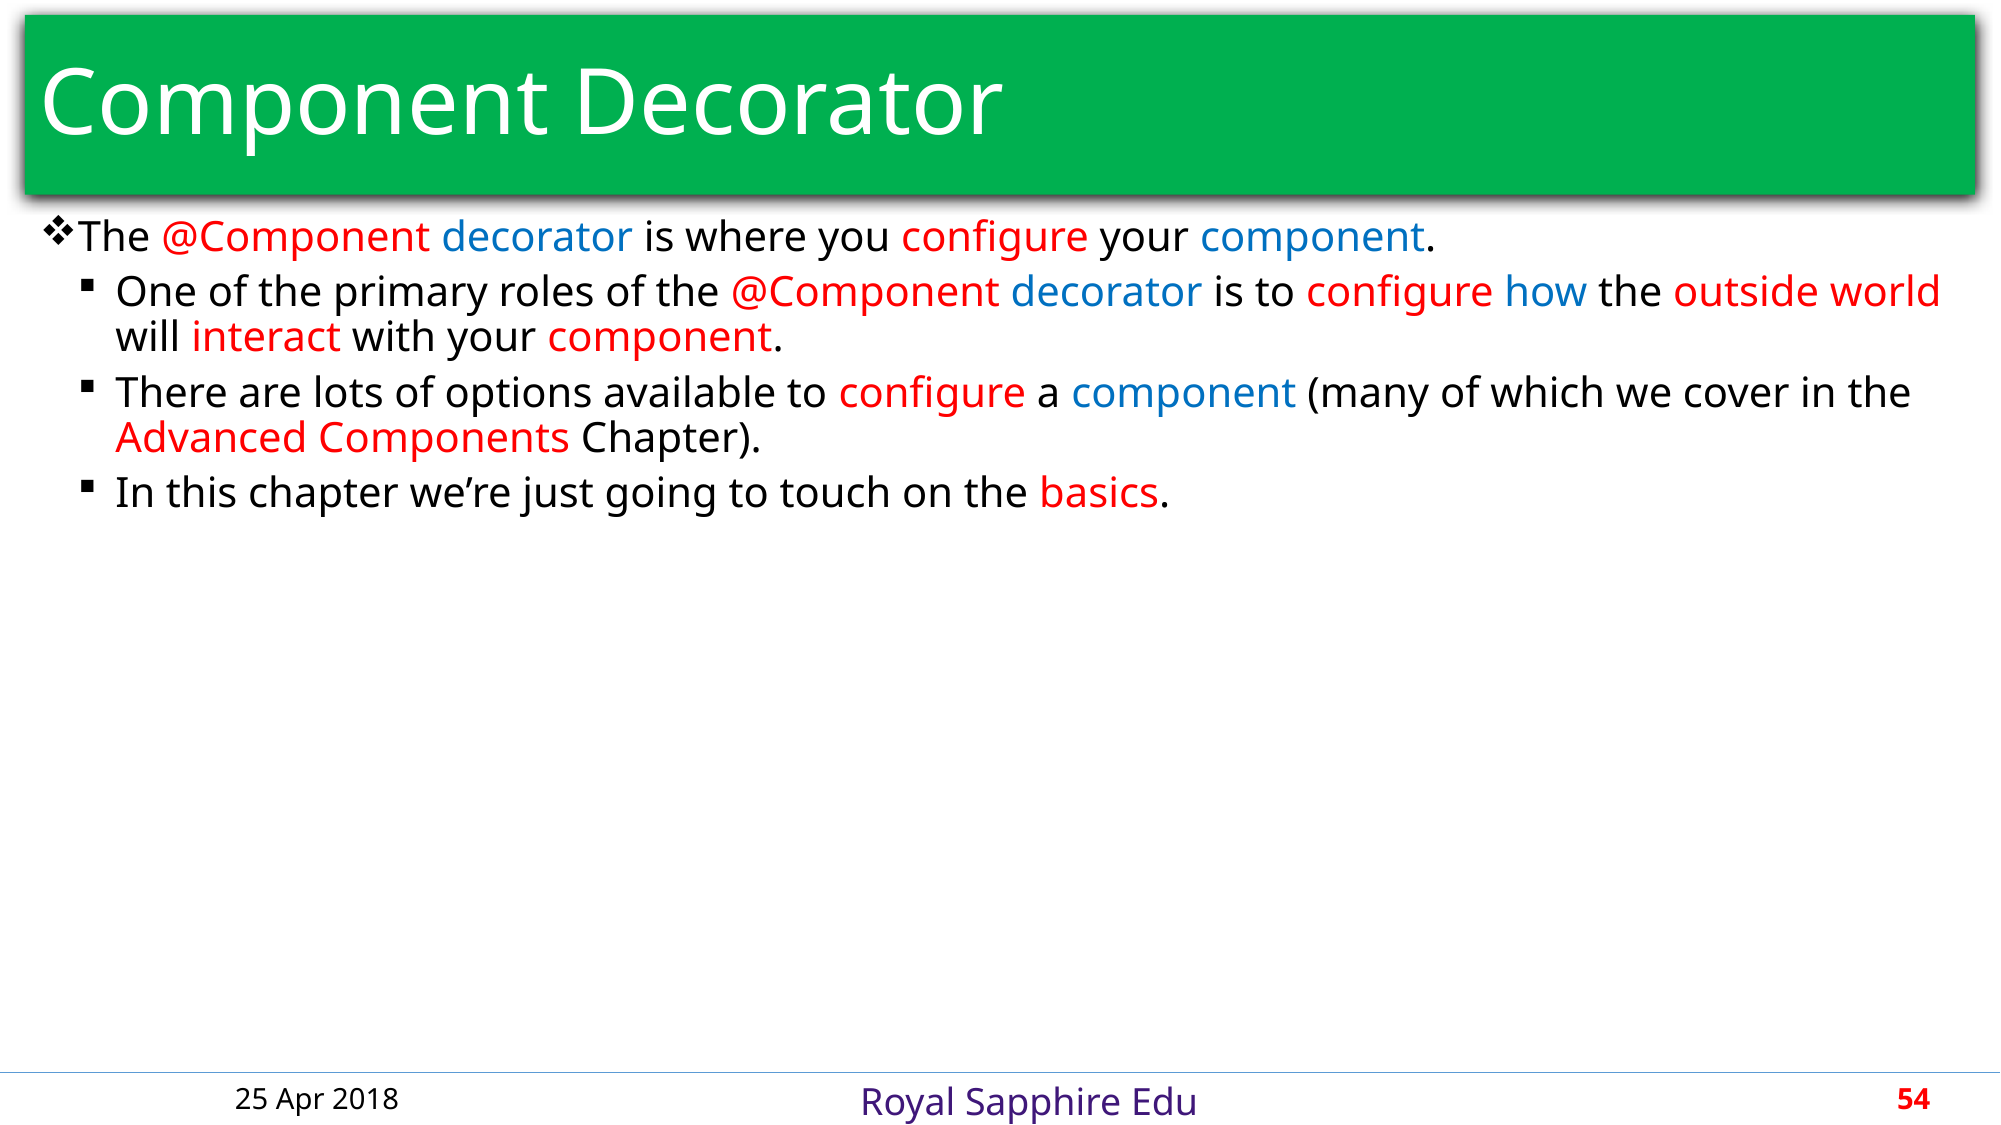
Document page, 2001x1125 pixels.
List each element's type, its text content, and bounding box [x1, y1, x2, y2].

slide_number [220, 1072, 671, 1115]
title Component Decorator [24, 14, 1975, 195]
list The @Component decorator is where you configure your component. One of the primary roles of the @Component decorator is to configure how the outside world will interact with your component. There are lots of options available to configure a component (many of which we cover in the Advanced Components Chapter). In this chapter we’re just going to touch on the basics. [24, 208, 1975, 1063]
slide_number 54 [1495, 1072, 1946, 1115]
